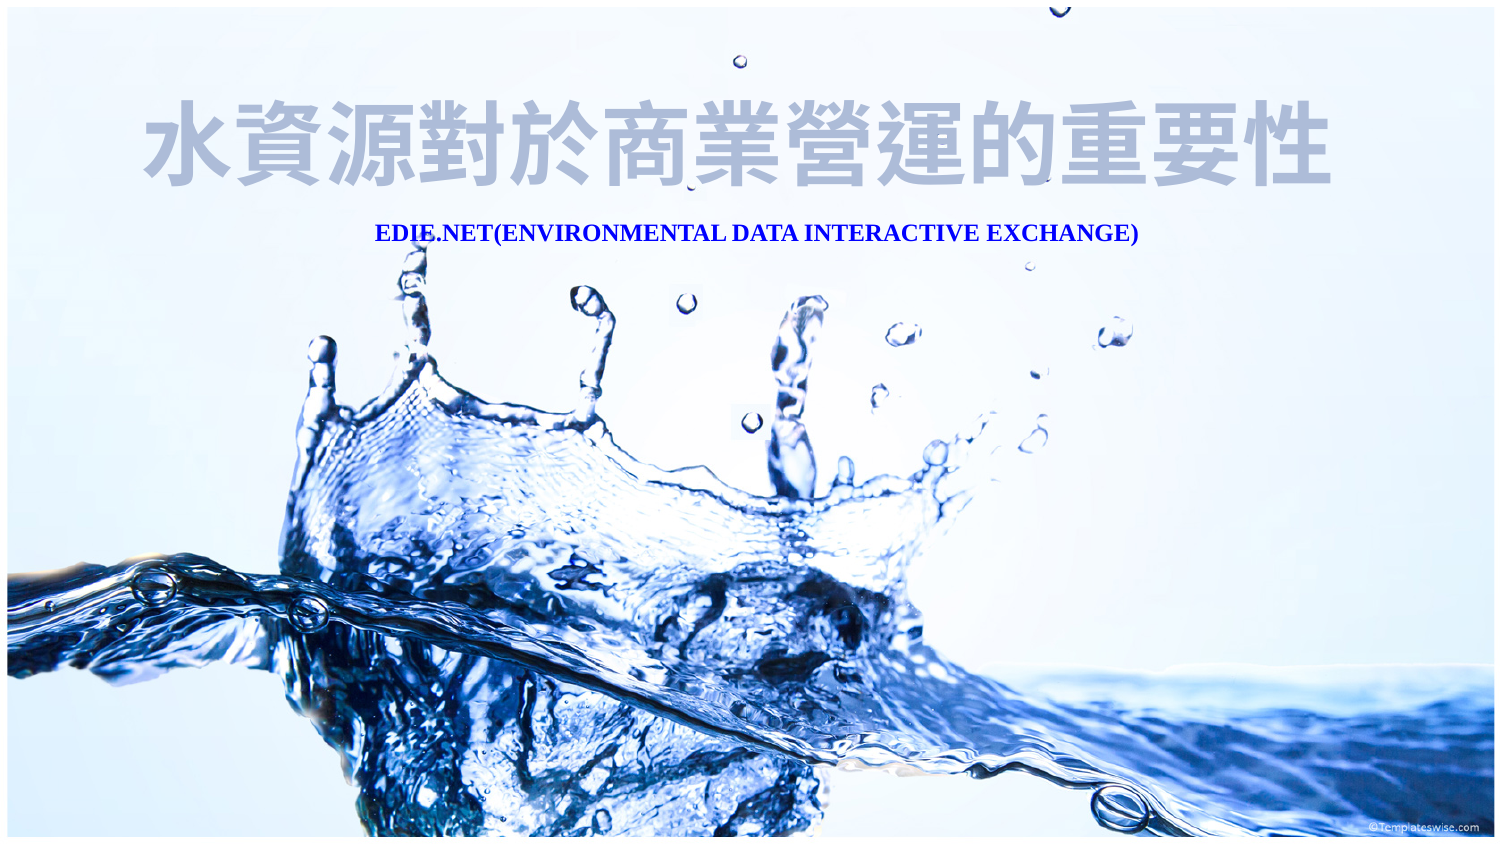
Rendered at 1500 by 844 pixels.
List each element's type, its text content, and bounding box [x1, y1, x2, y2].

text_box Edie.net(Environmental Data Interactive Exchange) [360, 209, 1176, 254]
subtitle 水資源對於商業營運的重要性 [64, 79, 1412, 269]
picture [0, 0, 1500, 844]
